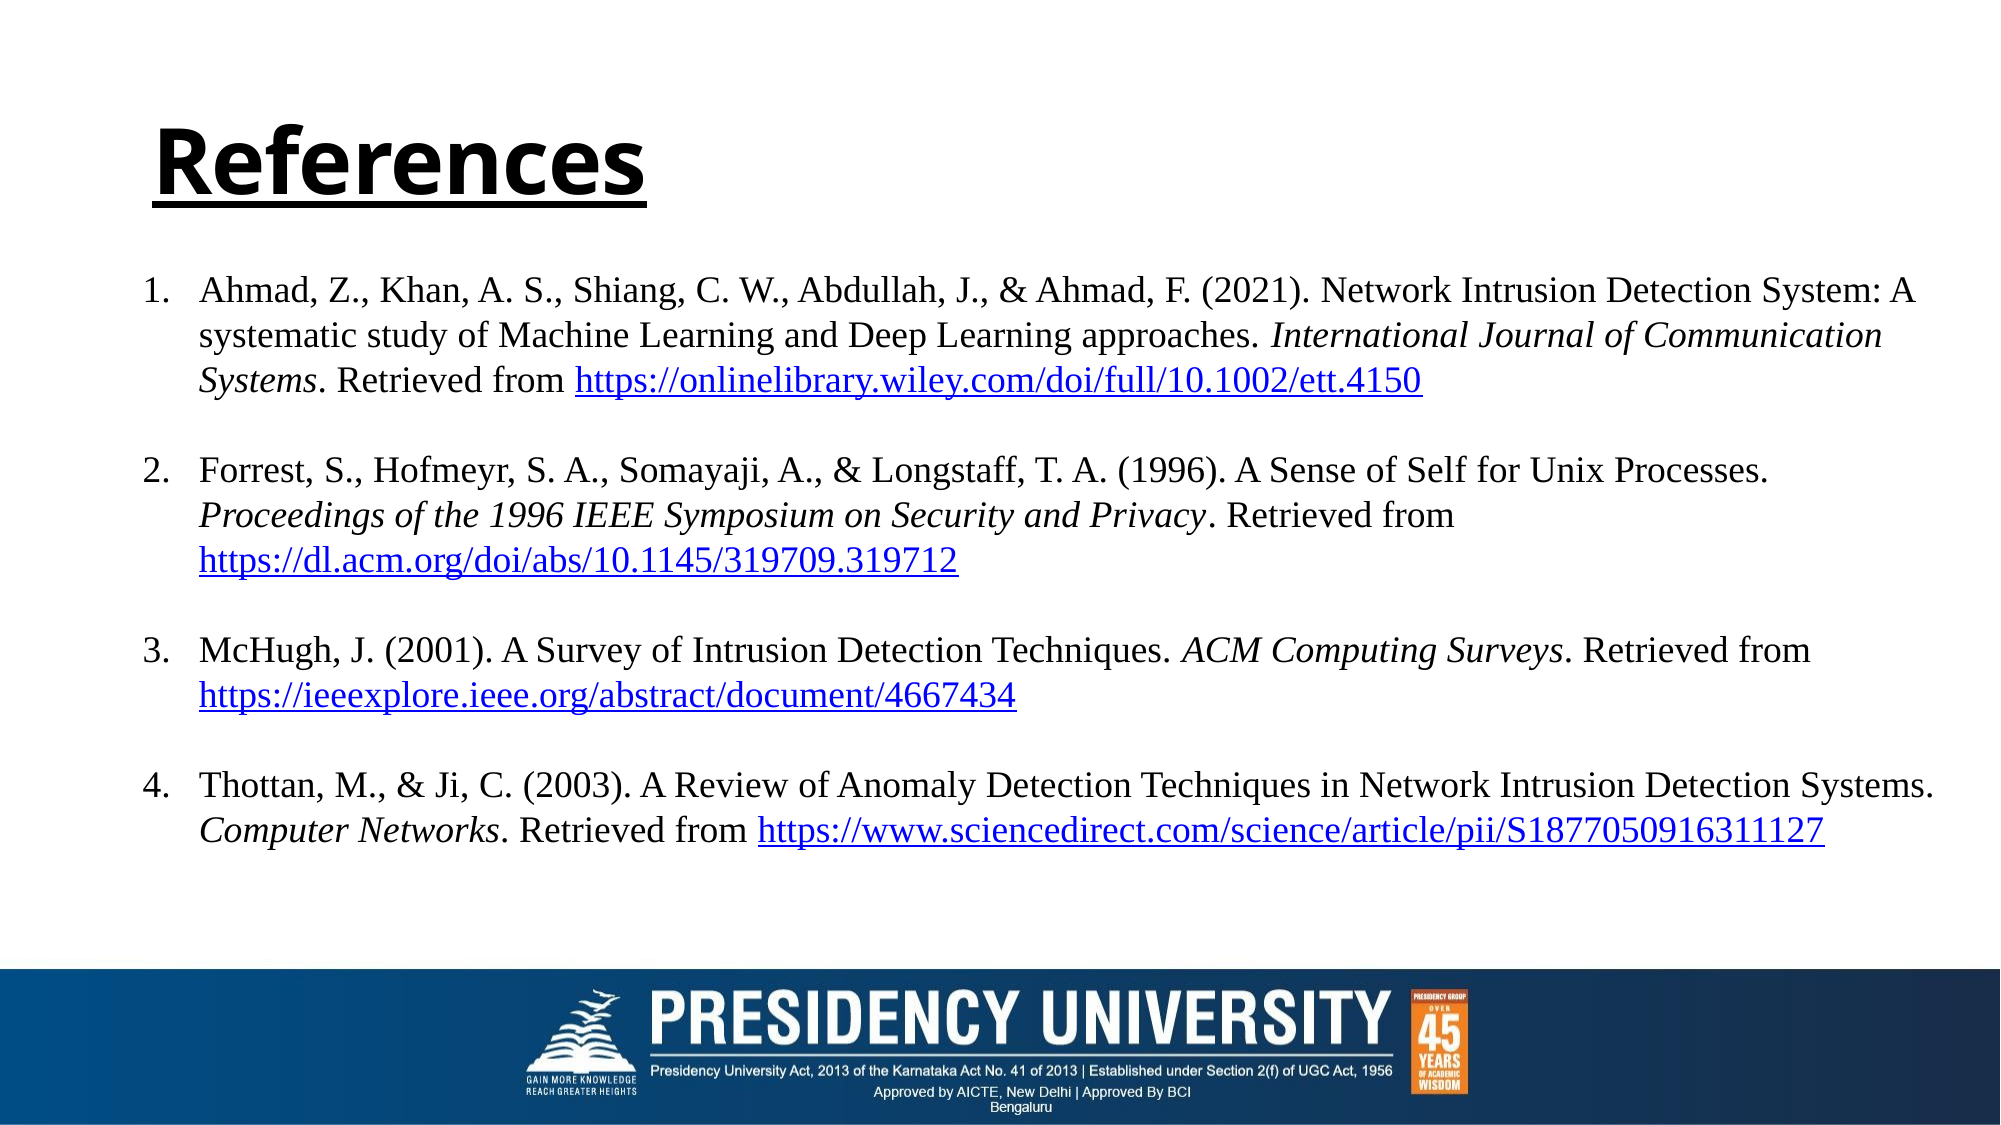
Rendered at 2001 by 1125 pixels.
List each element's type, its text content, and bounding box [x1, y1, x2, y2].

list Ahmad, Z., Khan, A. S., Shiang, C. W., Abdullah, J., & Ahmad, F. (2021). Network Intrusion Detection System: A systematic study of Machine Learning and Deep Learning approaches. International Journal of Communication Systems. Retrieved from https://onlinelibrary.wiley.com/doi/full/10.1002/ett.4150 Forrest, S., Hofmeyr, S. A., Somayaji, A., & Longstaff, T. A. (1996). A Sense of Self for Unix Processes. Proceedings of the 1996 IEEE Symposium on Security and Privacy. Retrieved from https://dl.acm.org/doi/abs/10.1145/319709.319712 McHugh, J. (2001). A Survey of Intrusion Detection Techniques. ACM Computing Surveys. Retrieved from https://ieeexplore.ieee.org/abstract/document/4667434 Thottan, M., & Ji, C. (2003). A Review of Anomaly Detection Techniques in Network Intrusion Detection Systems. Computer Networks. Retrieved from https://www.sciencedirect.com/science/article/pii/S1877050916311127 [142, 265, 1941, 1084]
picture [0, 958, 2000, 1125]
title References [150, 45, 1617, 265]
